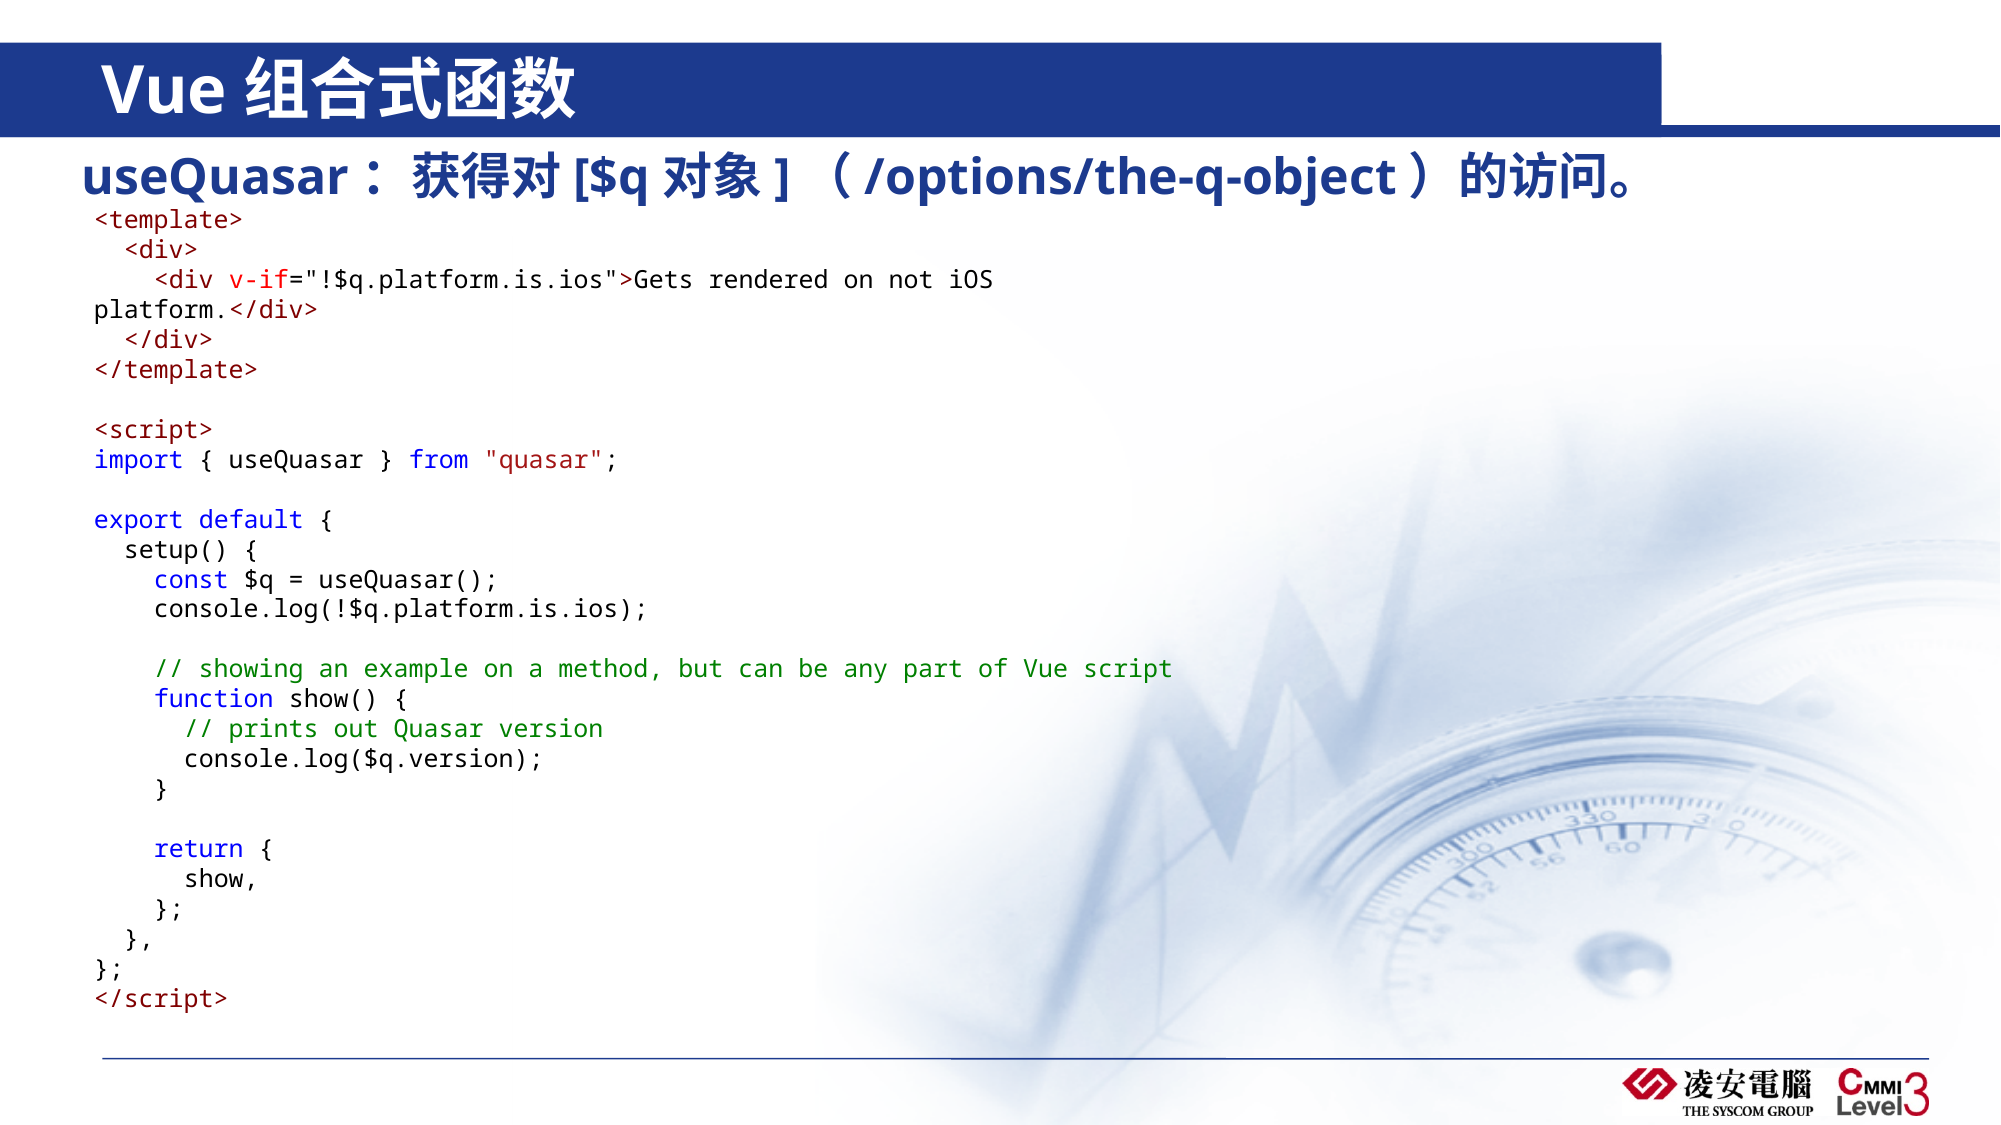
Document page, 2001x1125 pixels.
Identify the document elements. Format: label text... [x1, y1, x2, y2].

text_box useQuasar：获得对[$q对象]（/options/the-q-object）的访问。 [66, 137, 1745, 213]
text_box <template> <div> <div v-if="!$q.platform.is.ios">Gets rendered on not iOS platform.</div> </div> </template> <script> import { useQuasar } from "quasar"; export default { setup() { const $q = useQuasar(); console.log(!$q.platform.is.ios); // showing an example on a method, but can be any part of Vue script function show() { // prints out Quasar version console.log($q.version); } return { show, }; }, }; </script> [78, 196, 1196, 1020]
title Vue组合式函数 [86, 37, 1505, 137]
picture [511, 236, 2000, 1125]
